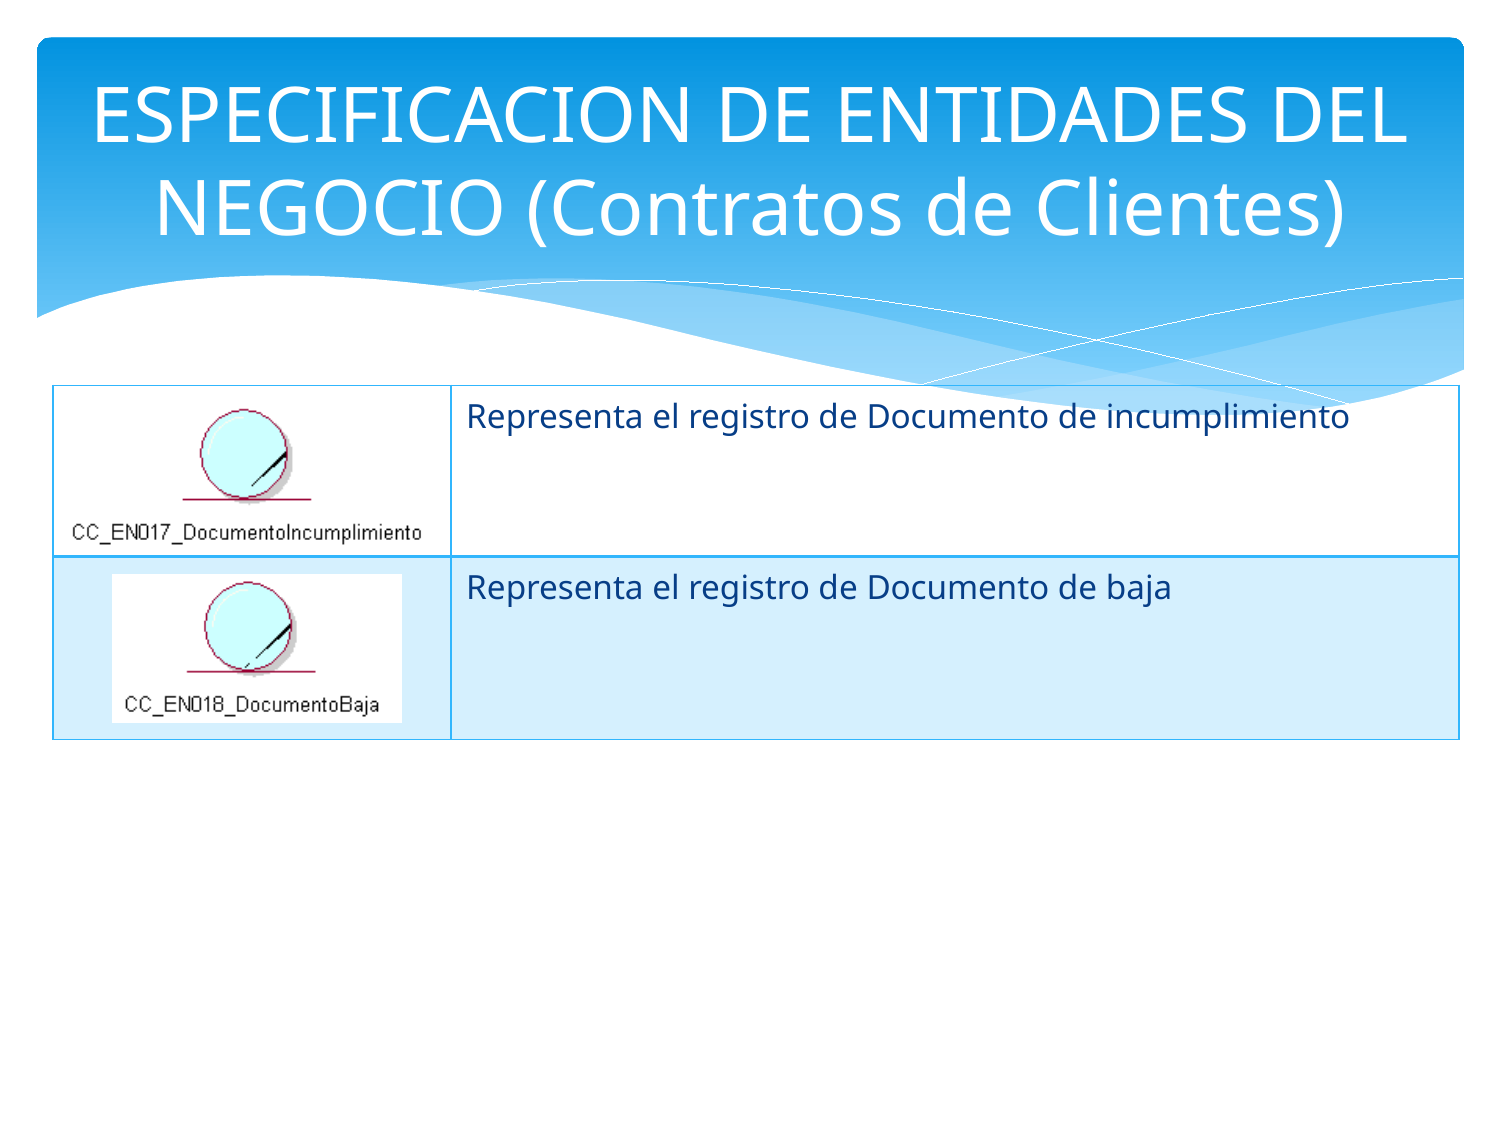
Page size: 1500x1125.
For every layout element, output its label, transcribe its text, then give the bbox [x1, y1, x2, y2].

table_header [54, 386, 450, 555]
picture [111, 573, 402, 723]
title ESPECIFICACION DE ENTIDADES DEL NEGOCIO (Contratos de Clientes) [74, 55, 1426, 262]
table_cell [54, 558, 450, 739]
table_cell Representa el registro de Documento de baja [452, 558, 1458, 739]
table_header Representa el registro de Documento de incumplimiento [452, 386, 1458, 555]
picture [64, 403, 433, 551]
